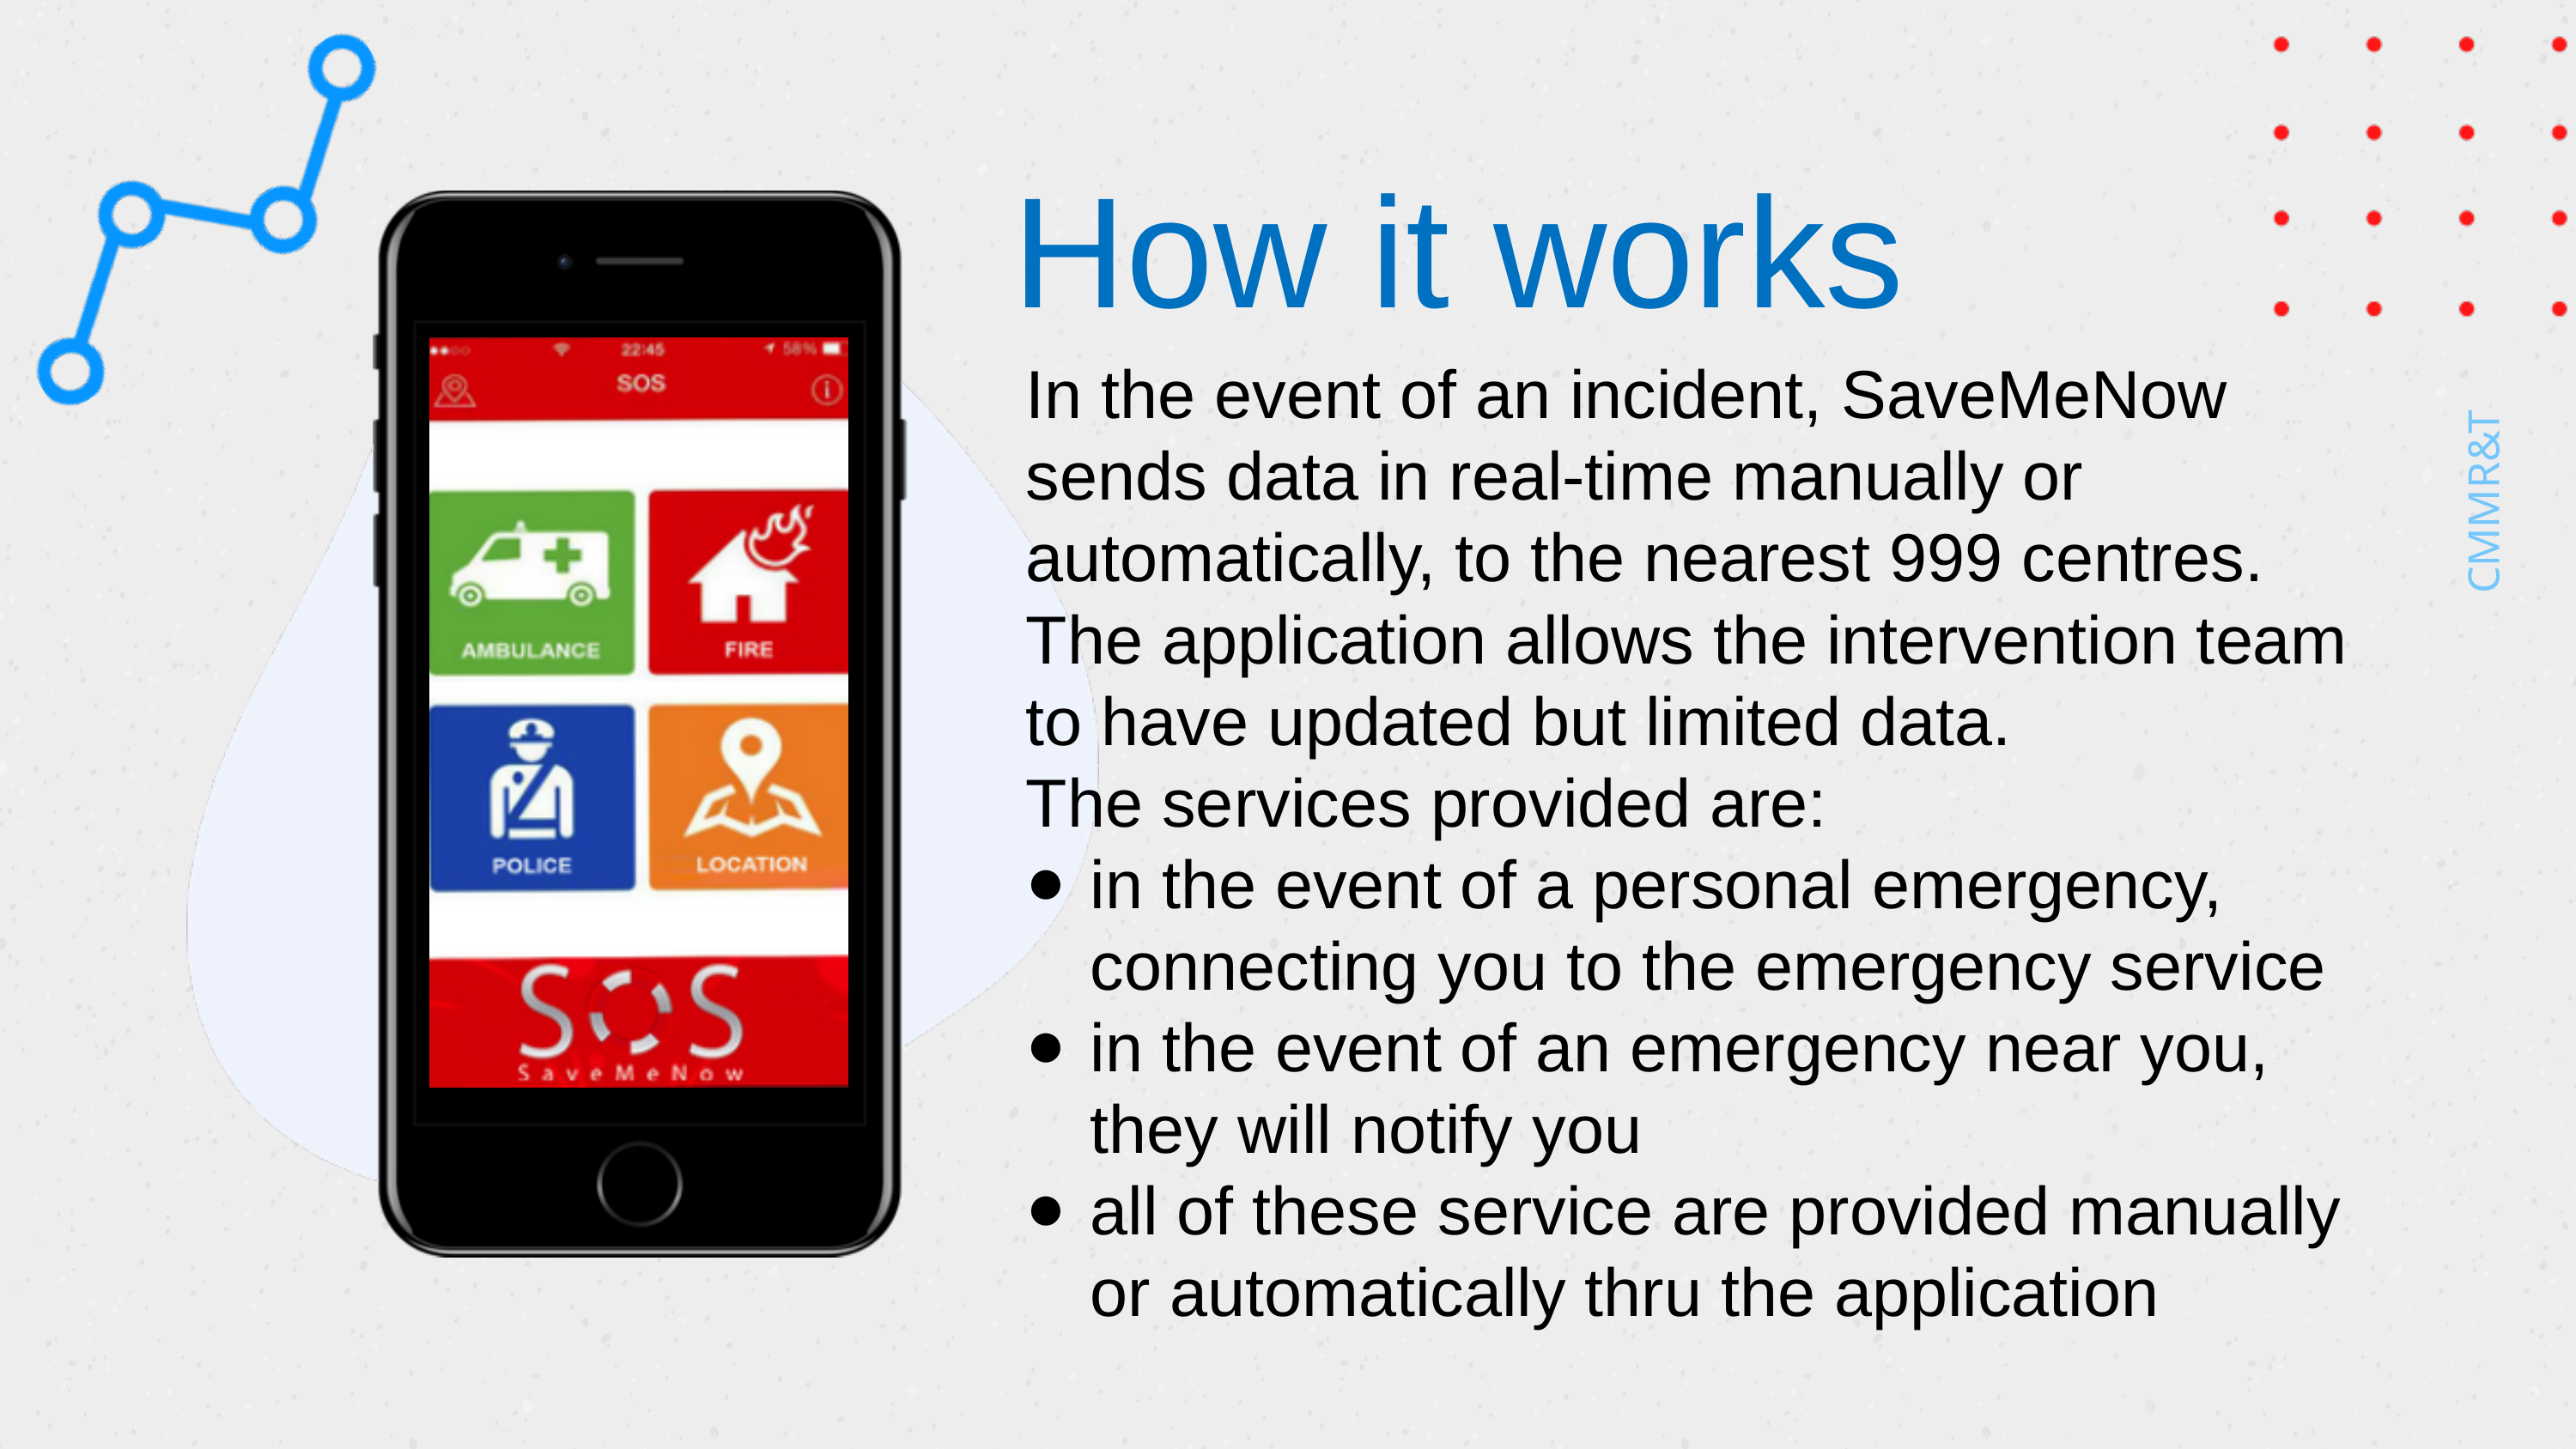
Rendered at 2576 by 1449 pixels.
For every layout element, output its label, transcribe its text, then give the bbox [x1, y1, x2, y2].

text_box CMMR&T [2435, 409, 2494, 1093]
text_box How it works [1012, 131, 2260, 307]
picture [0, 0, 2576, 1449]
text_box In the event of an incident, SaveMeNow sends data in real-time manually or automatically, to the nearest 999 centres. The application allows the intervention team to have updated but limited data. The services provided are: in the event of a personal emergency, connecting you to the emergency service in the event of an emergency near you, they will notify you all of these service are provided manually or automatically thru the application [1012, 337, 2417, 1393]
